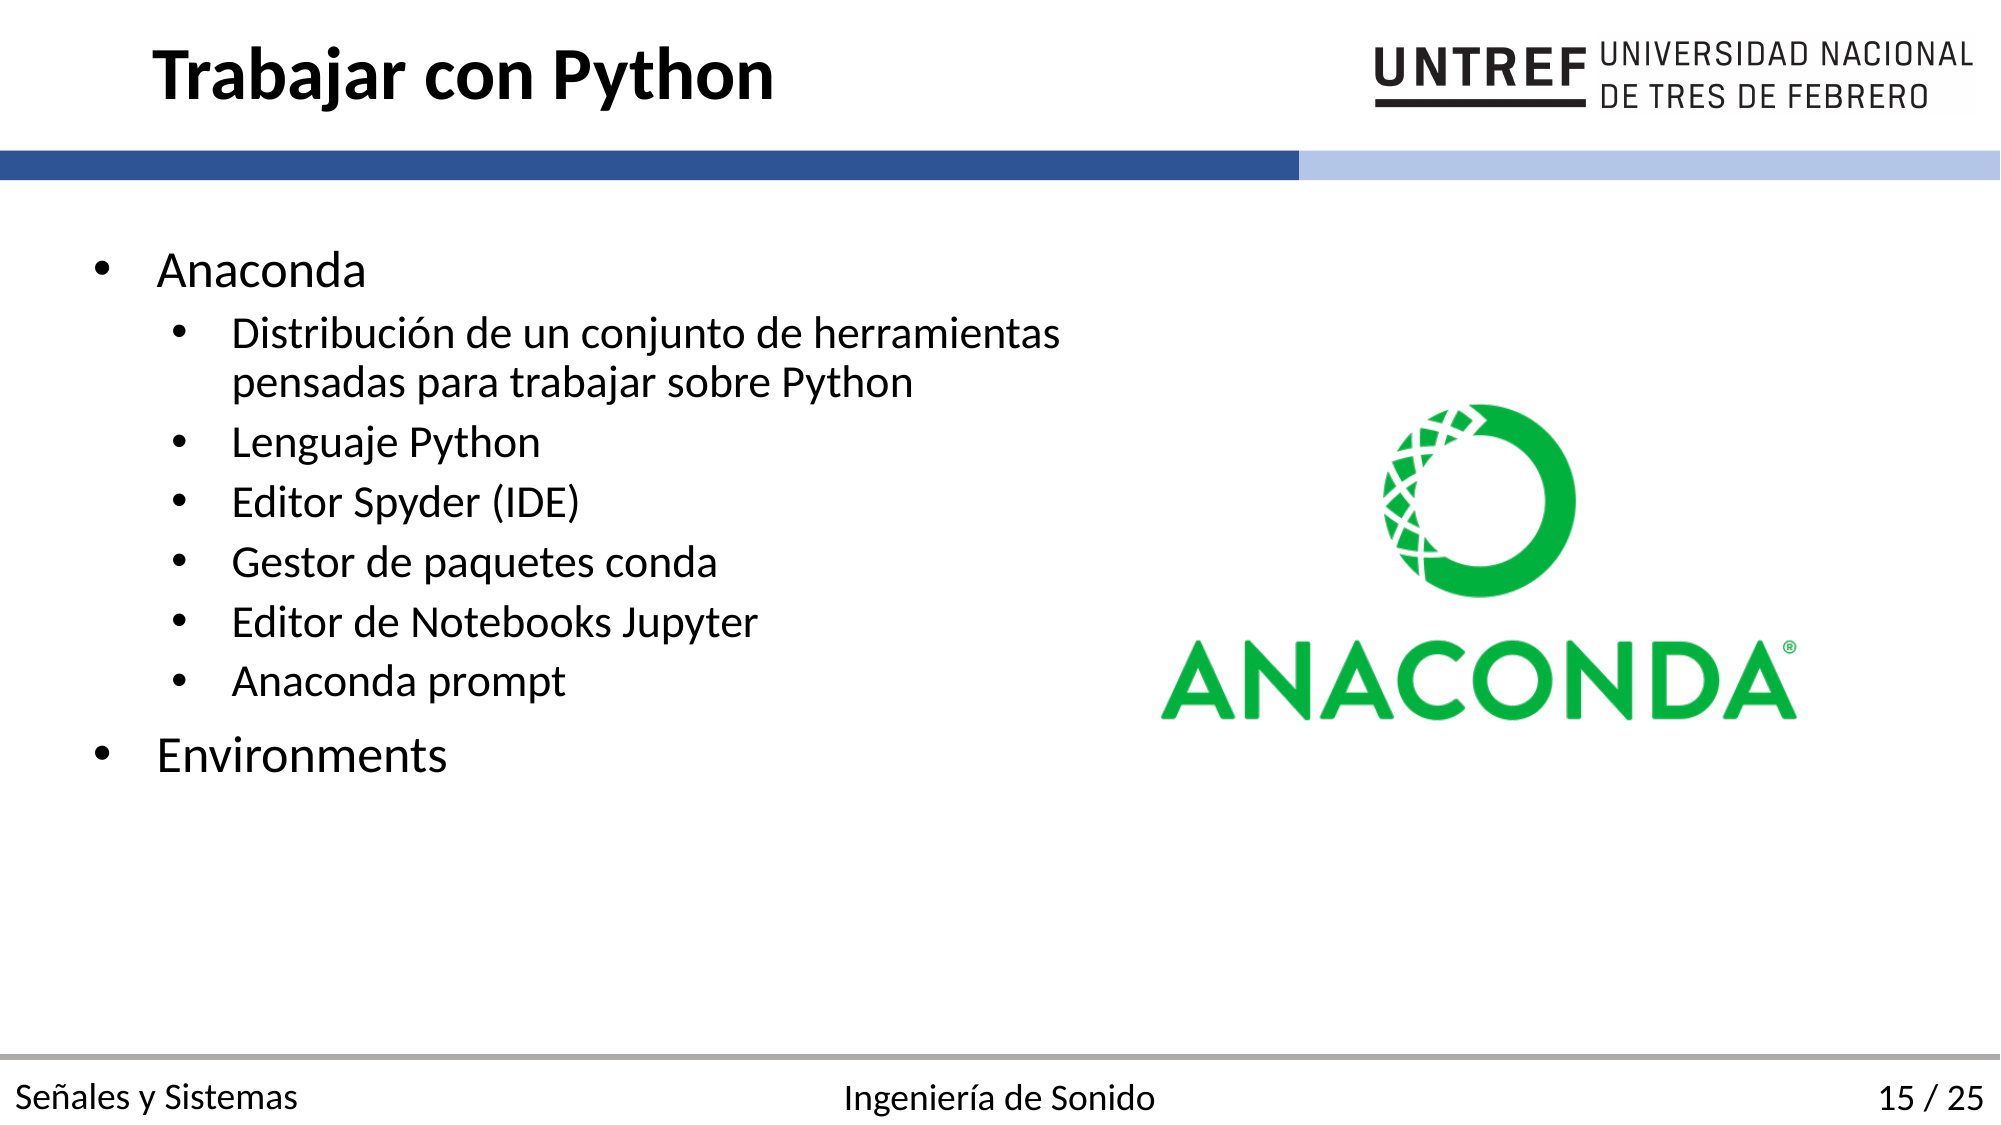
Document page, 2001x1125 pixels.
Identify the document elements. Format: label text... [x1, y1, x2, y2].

title Trabajar con Python [137, 0, 1863, 151]
picture [1153, 237, 1805, 888]
list Anaconda Distribución de un conjunto de herramientas pensadas para trabajar sobre Python Lenguaje Python Editor Spyder (IDE) Gestor de paquetes conda Editor de Notebooks Jupyter Anaconda prompt Environments [66, 234, 1174, 949]
picture [1863, 31, 1976, 114]
